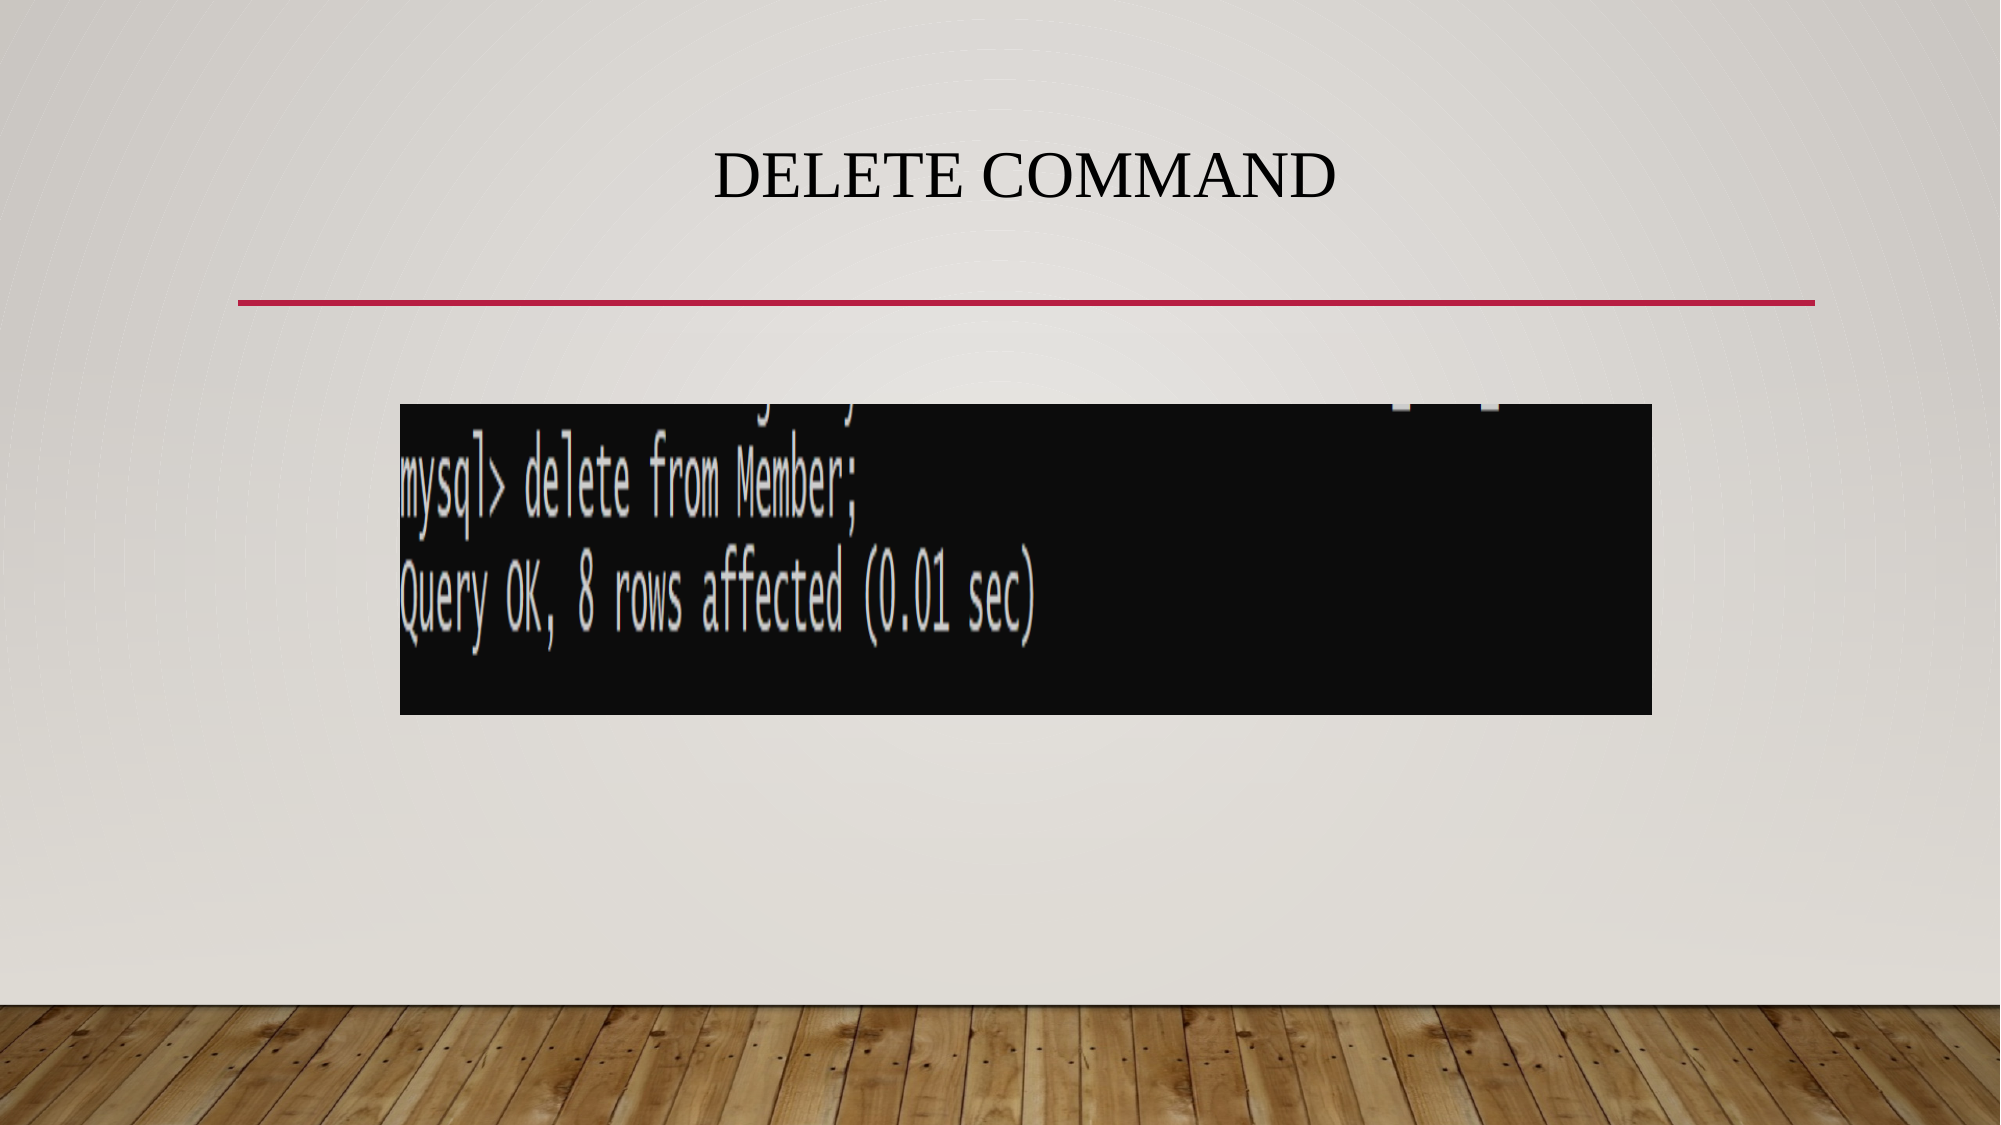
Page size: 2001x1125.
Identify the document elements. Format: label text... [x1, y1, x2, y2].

picture [0, 1005, 2000, 1125]
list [399, 404, 1652, 716]
title Delete Command [238, 131, 1814, 305]
